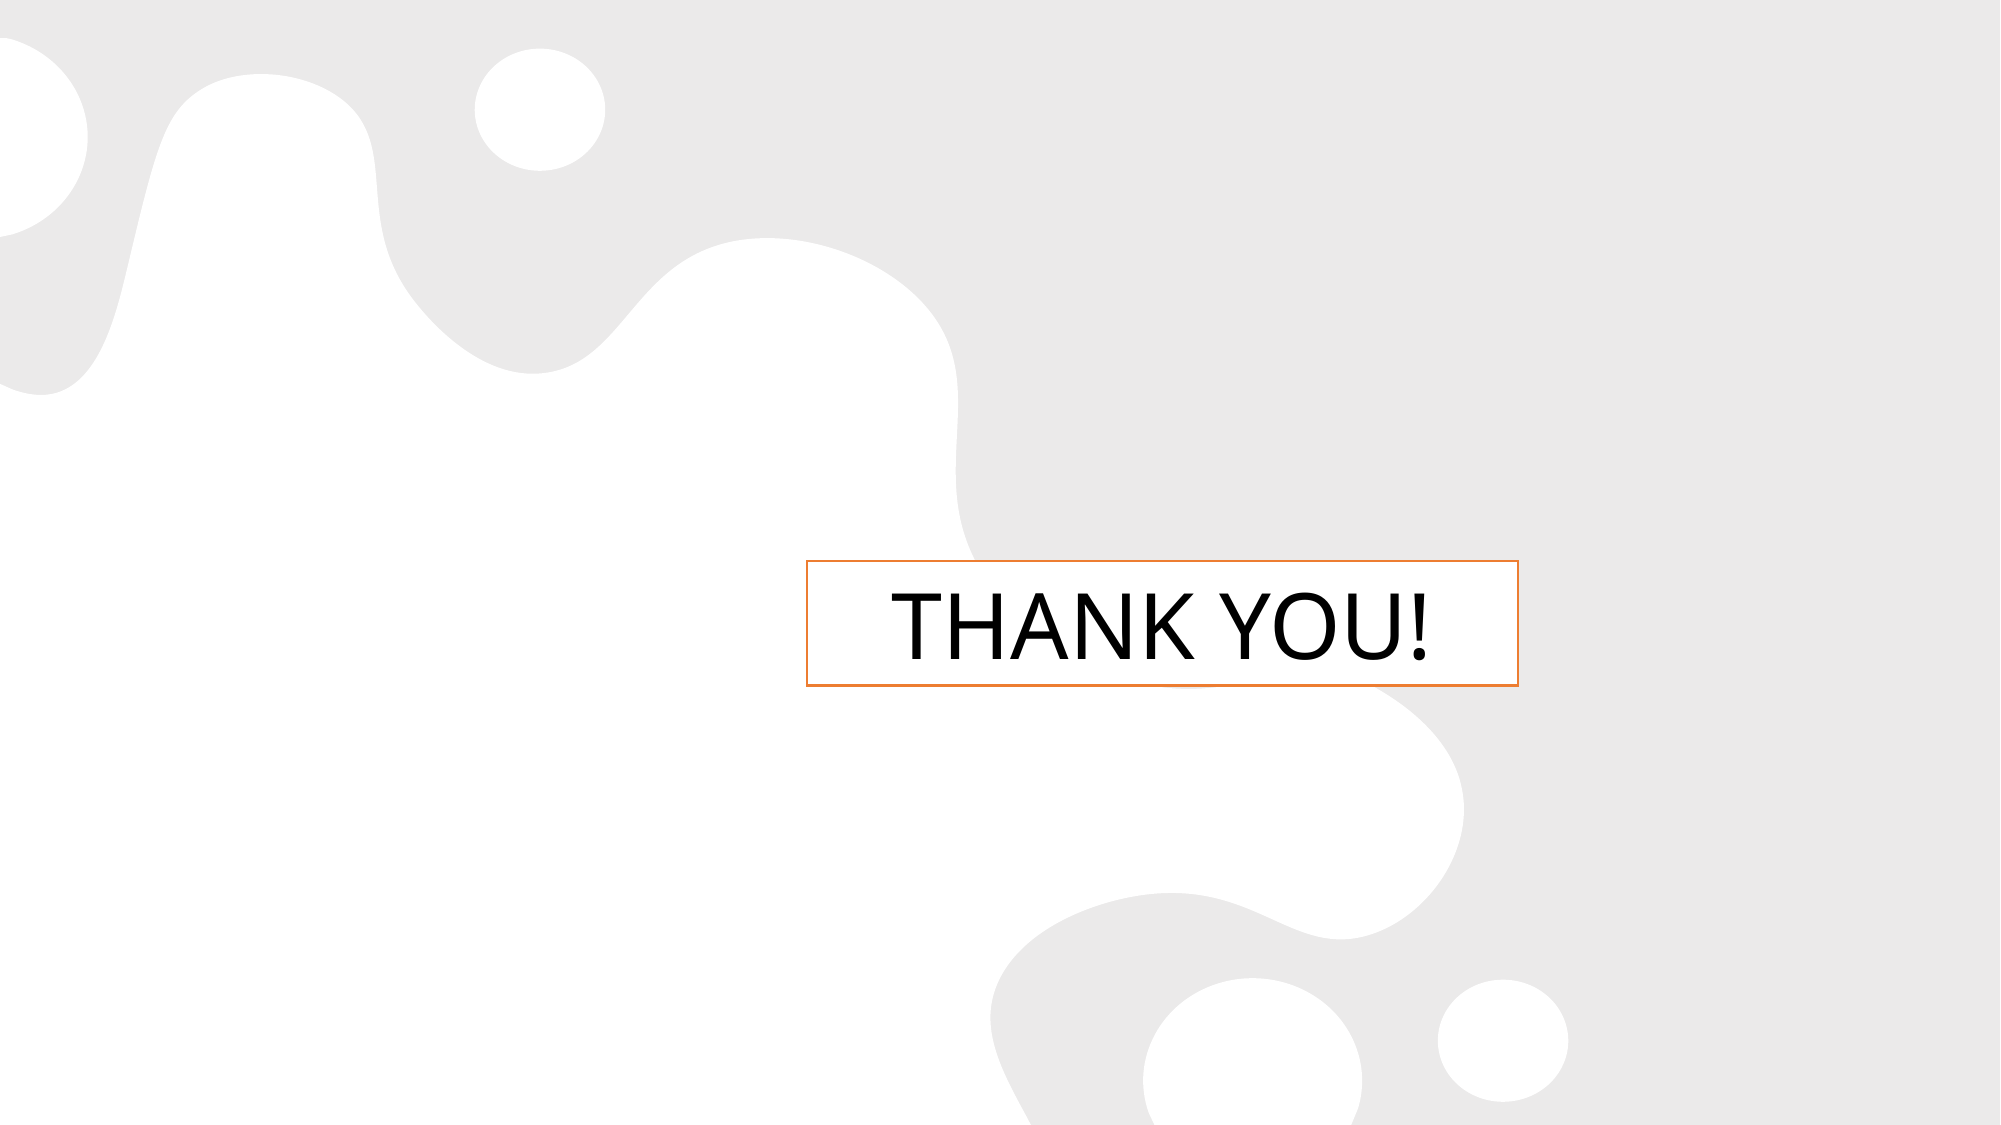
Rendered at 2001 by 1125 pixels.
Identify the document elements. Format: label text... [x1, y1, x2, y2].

text_box THANK YOU! [806, 560, 1519, 687]
